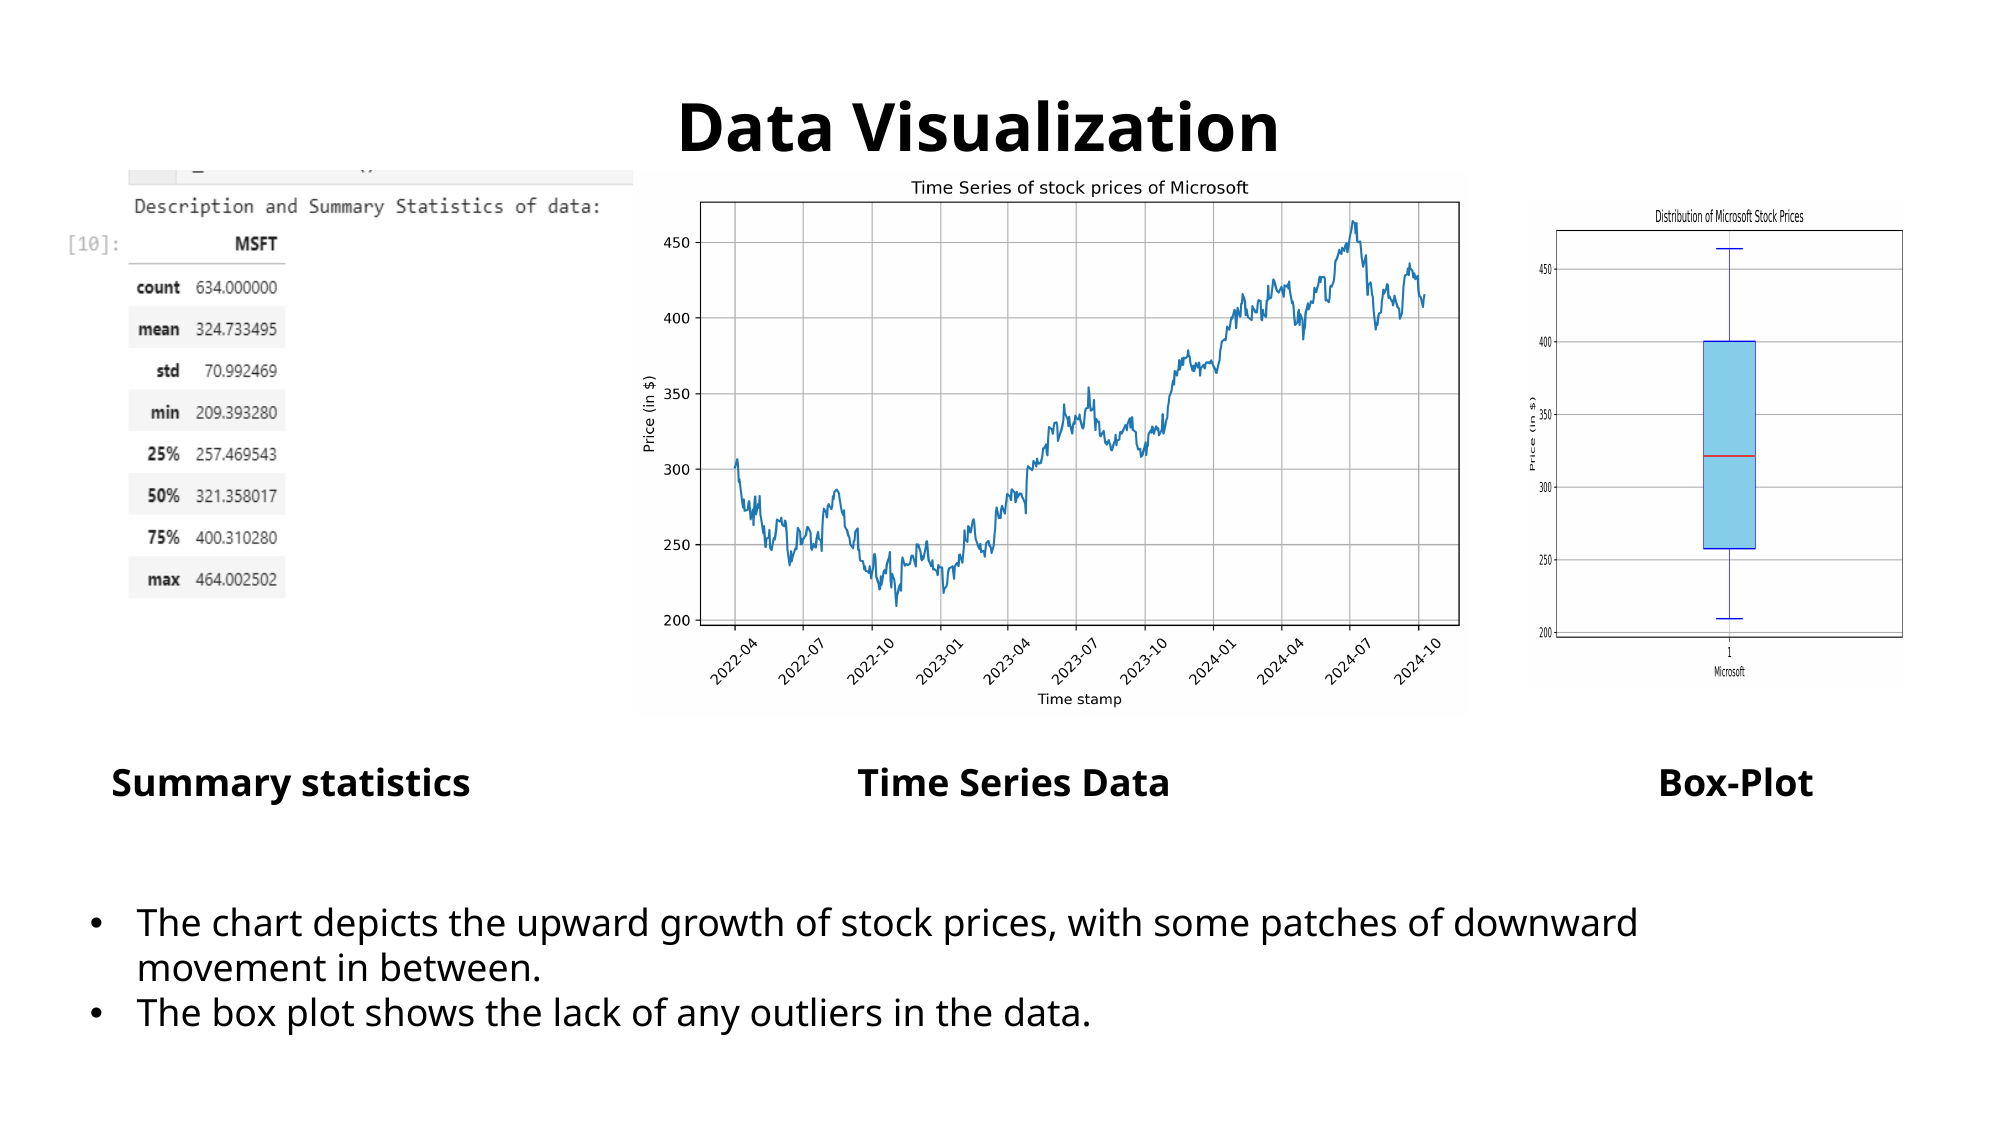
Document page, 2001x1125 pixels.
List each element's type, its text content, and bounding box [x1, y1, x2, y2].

picture [632, 169, 1469, 717]
text_box Time Series Data [746, 751, 1283, 812]
text_box The chart depicts the upward growth of stock prices, with some patches of downward movement in between. The box plot shows the lack of any outliers in the data. [75, 892, 1852, 1042]
text_box Box-Plot [1600, 751, 1871, 812]
text_box Summary statistics [96, 751, 634, 812]
picture [1525, 198, 1907, 689]
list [15, 169, 632, 608]
title Data Visualization [633, 59, 1325, 169]
